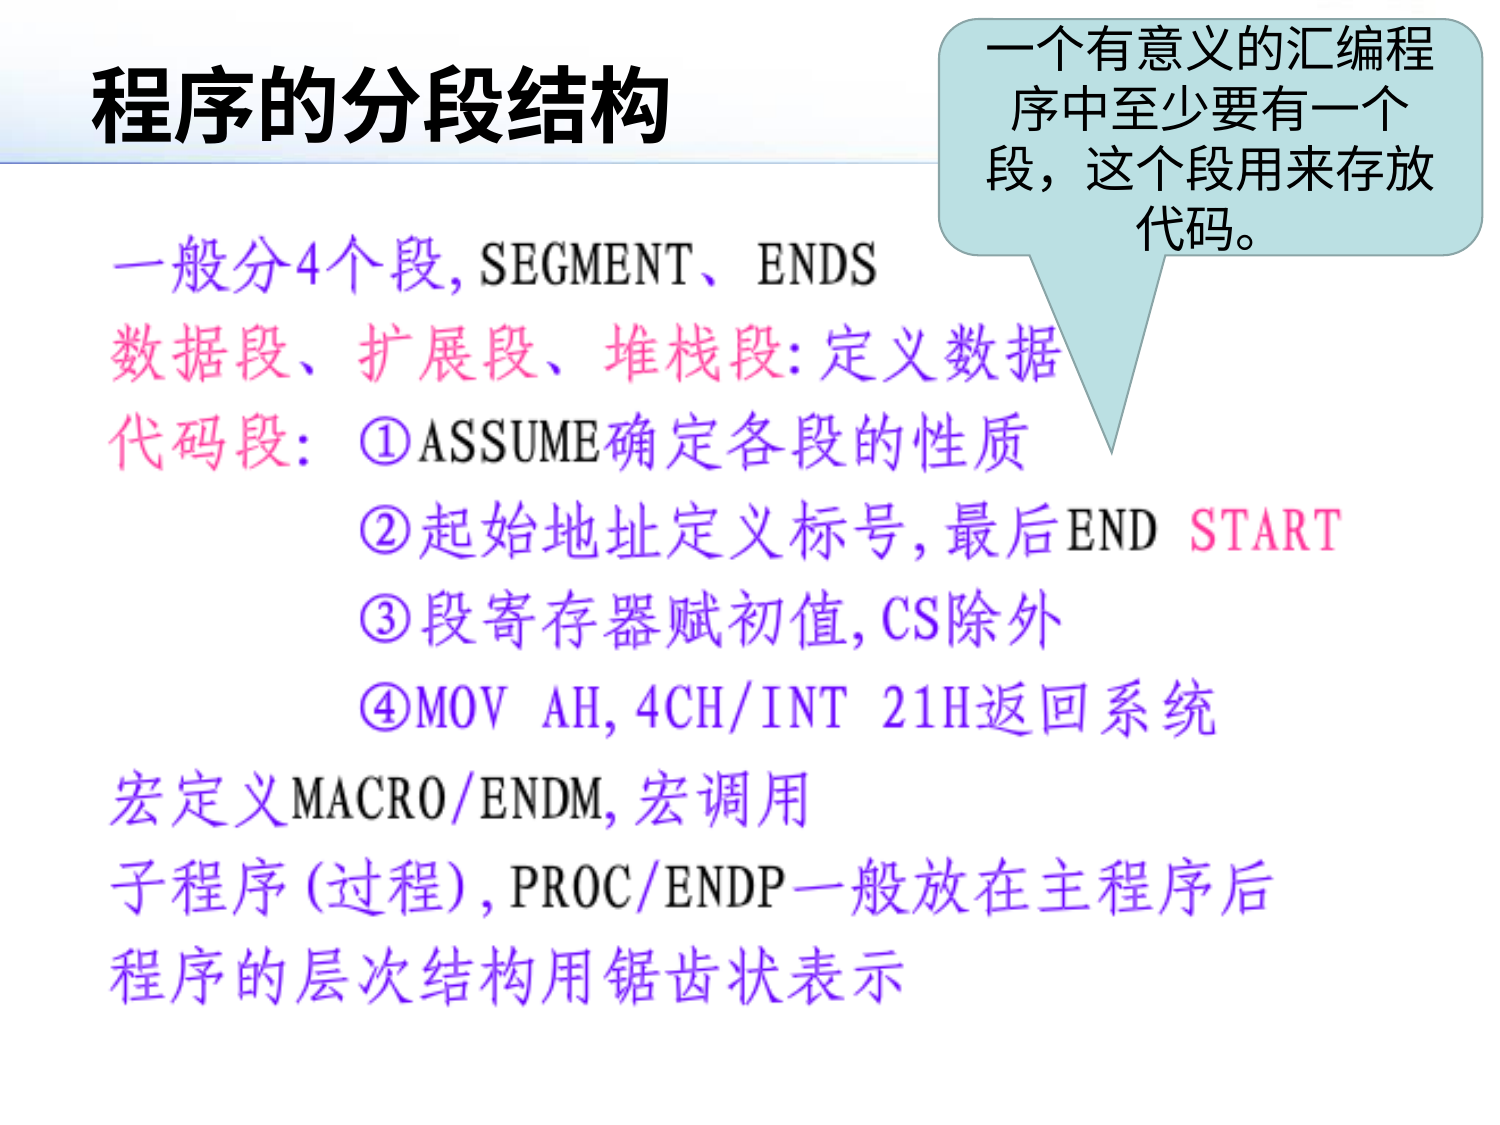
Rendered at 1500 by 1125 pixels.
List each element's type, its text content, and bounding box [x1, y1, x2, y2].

picture [0, 0, 1500, 164]
title 程序的分段结构 [75, 45, 939, 161]
text_box 一个有意义的汇编程序中至少要有一个段，这个段用来存放代码。 [937, 17, 1484, 257]
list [74, 219, 1431, 1035]
